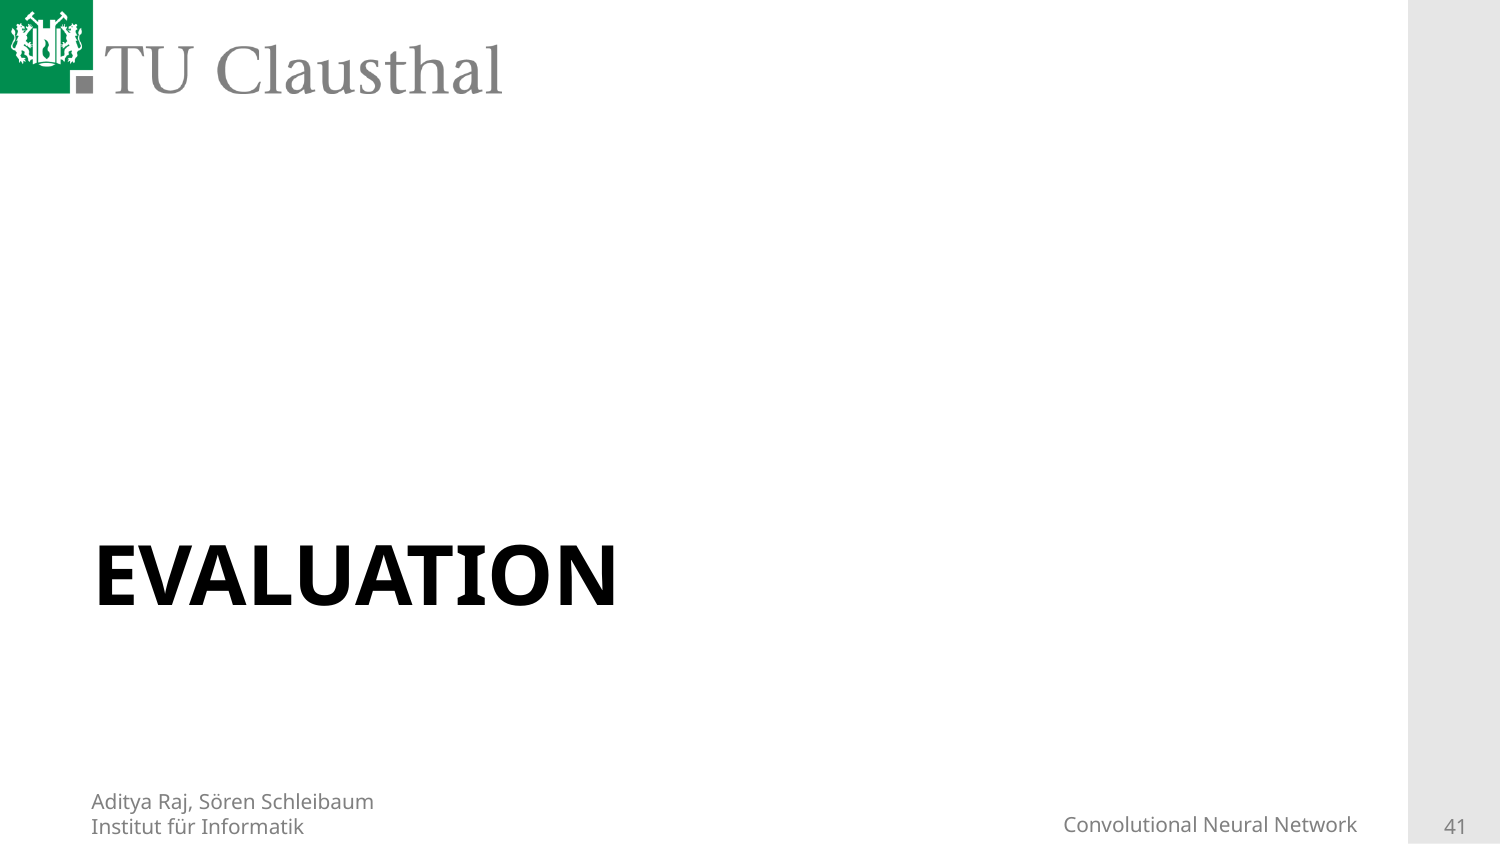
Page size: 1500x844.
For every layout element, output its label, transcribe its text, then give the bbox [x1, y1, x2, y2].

picture [0, 0, 502, 94]
title Evaluation [77, 514, 1353, 718]
